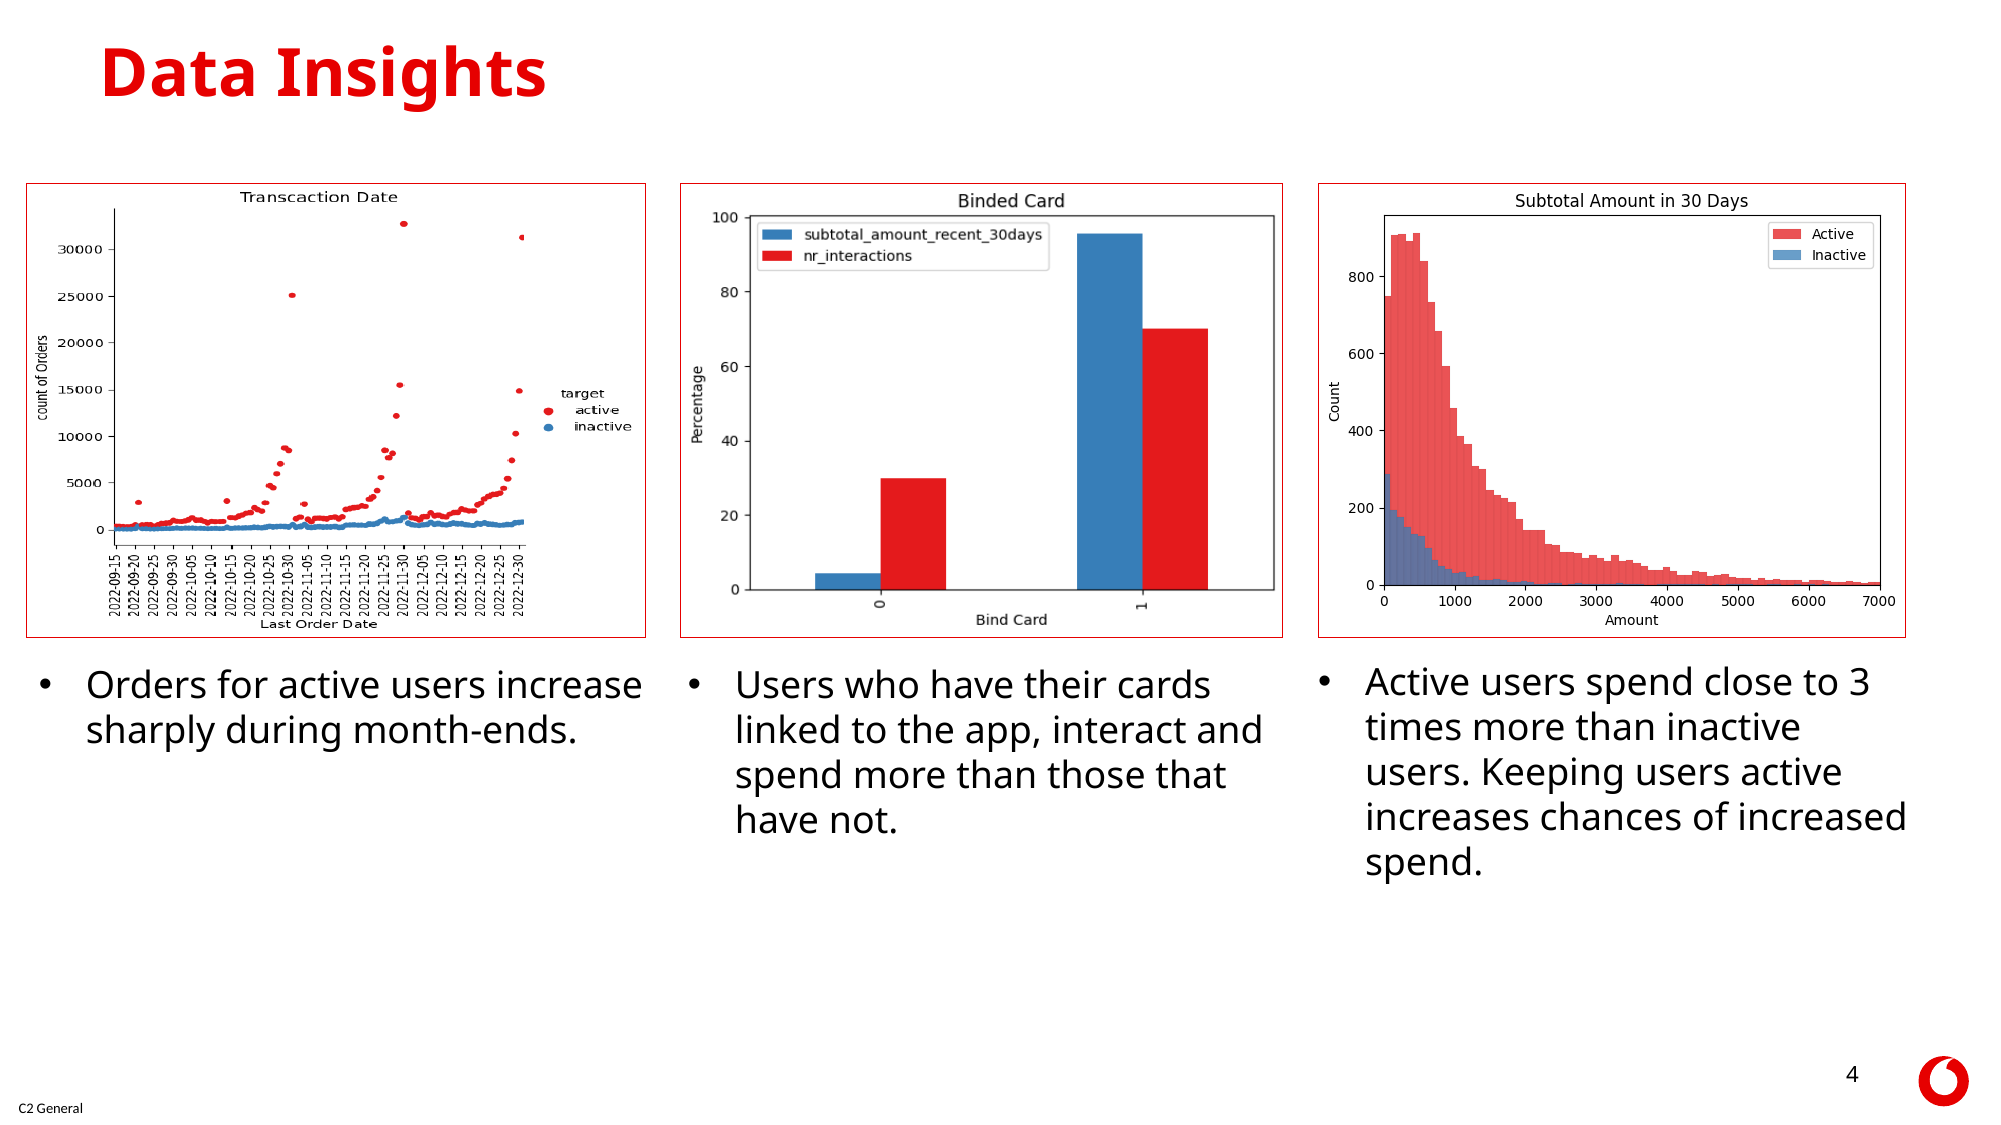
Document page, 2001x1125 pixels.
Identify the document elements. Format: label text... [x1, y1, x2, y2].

text_box Orders for active users increase sharply during month-ends. [38, 661, 673, 877]
text_box Active users spend close to 3 times more than inactive users. Keeping users active increases chances of increased spend. [1318, 658, 1913, 874]
slide_number 4 [1783, 1038, 1874, 1099]
title Data Insights [99, 45, 1809, 161]
picture [26, 182, 646, 638]
picture [680, 182, 1283, 638]
picture [1317, 182, 1907, 638]
text_box Users who have their cards linked to the app, interact and spend more than those that have not. [687, 661, 1283, 877]
